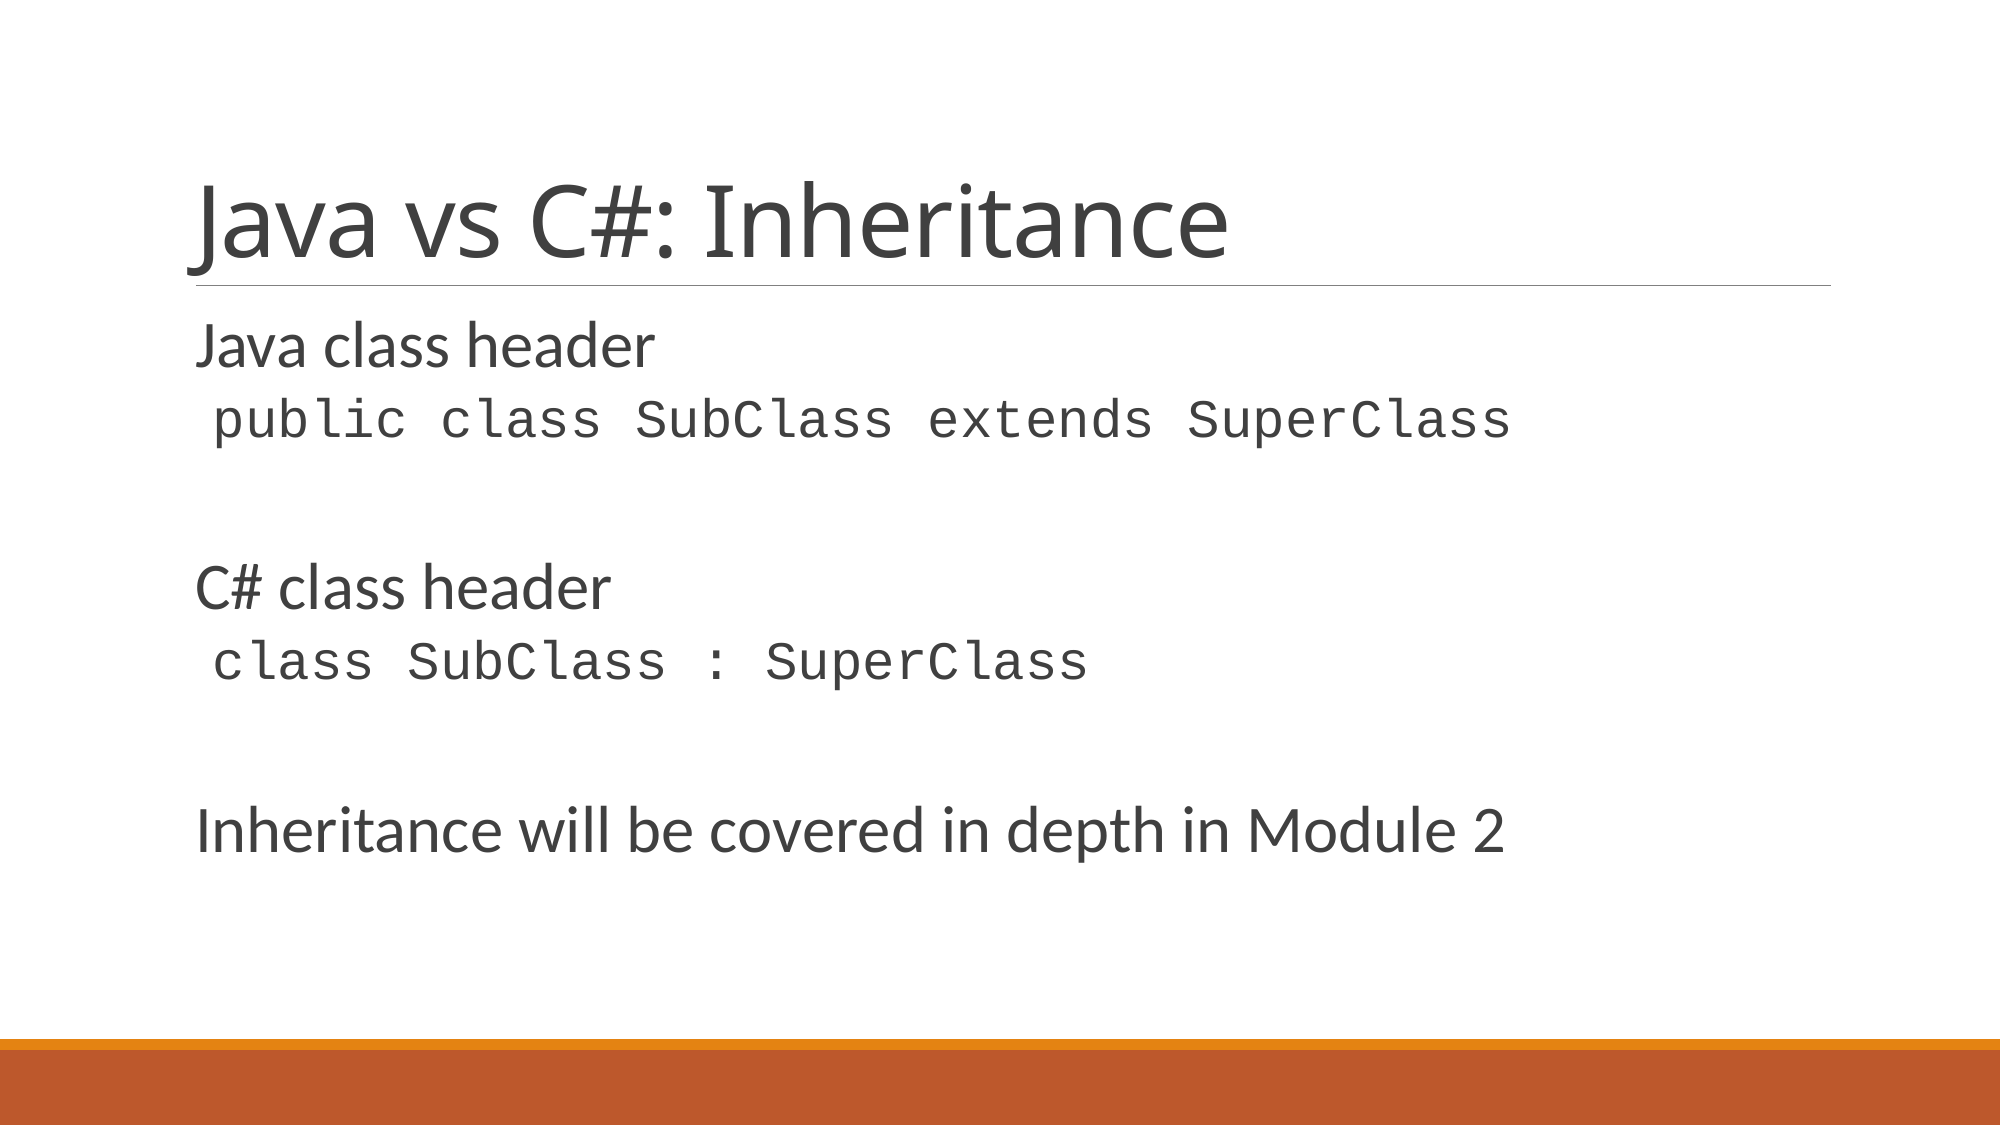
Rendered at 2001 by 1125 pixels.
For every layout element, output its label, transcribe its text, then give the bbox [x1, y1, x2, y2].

title Java vs C#: Inheritance [180, 47, 1830, 285]
list Java class header public class SubClass extends SuperClass C# class header class SubClass : SuperClass Inheritance will be covered in depth in Module 2 [180, 302, 1830, 963]
